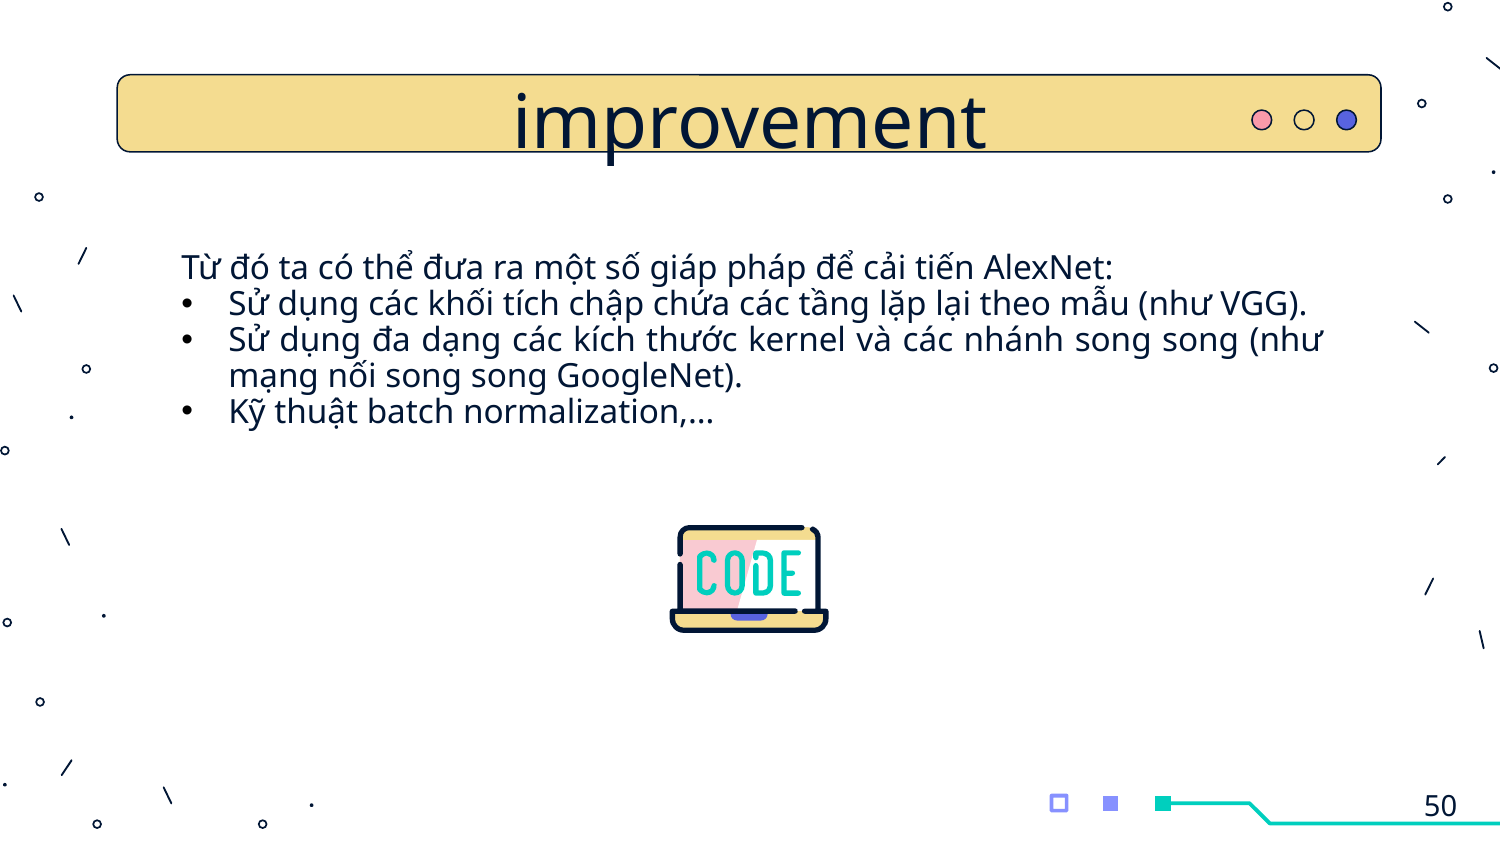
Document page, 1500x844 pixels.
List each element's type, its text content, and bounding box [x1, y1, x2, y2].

text_box Từ đó ta có thể đưa ra một số giáp pháp để cải tiến AlexNet: Sử dụng các khối tích chập chứa các tầng lặp lại theo mẫu (như VGG). Sử dụng đa dạng các kích thước kernel và các nhánh song song (như mạng nối song song GoogleNet). Kỹ thuật batch normalization,… [181, 250, 1325, 462]
text_box 50 [1409, 780, 1485, 830]
title improvement [224, 73, 1276, 168]
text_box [1251, 109, 1357, 131]
text_box [117, 74, 224, 152]
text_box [669, 524, 829, 634]
text_box [1276, 74, 1382, 152]
